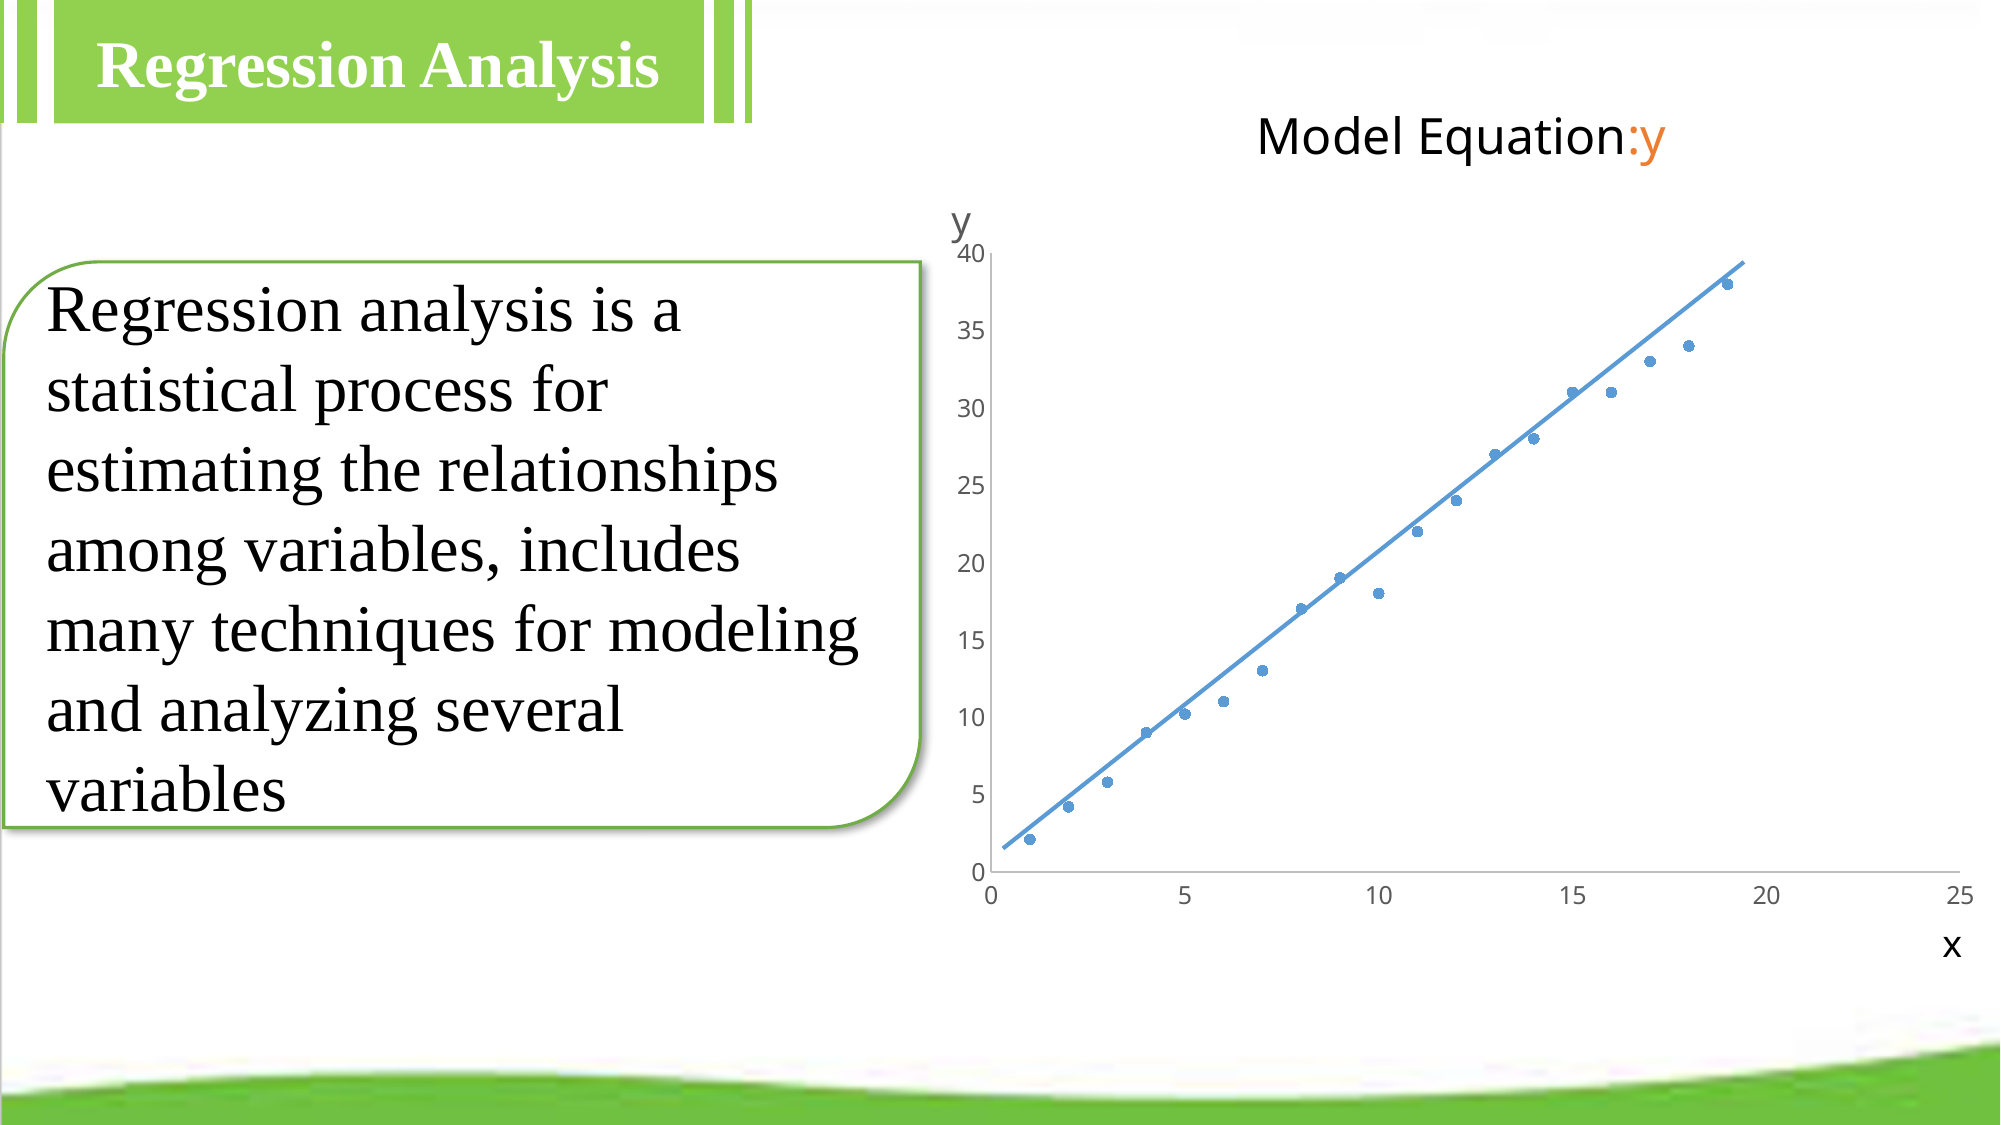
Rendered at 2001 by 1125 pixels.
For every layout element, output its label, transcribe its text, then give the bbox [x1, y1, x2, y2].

text_box x [1927, 912, 2000, 972]
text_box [0, 0, 753, 124]
chart [939, 170, 1984, 913]
text_box Regression analysis is a statistical process for estimating the relationships among variables, includes many techniques for modeling and analyzing several variables [2, 260, 922, 829]
picture [0, 0, 2001, 1125]
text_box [1002, 261, 1744, 849]
